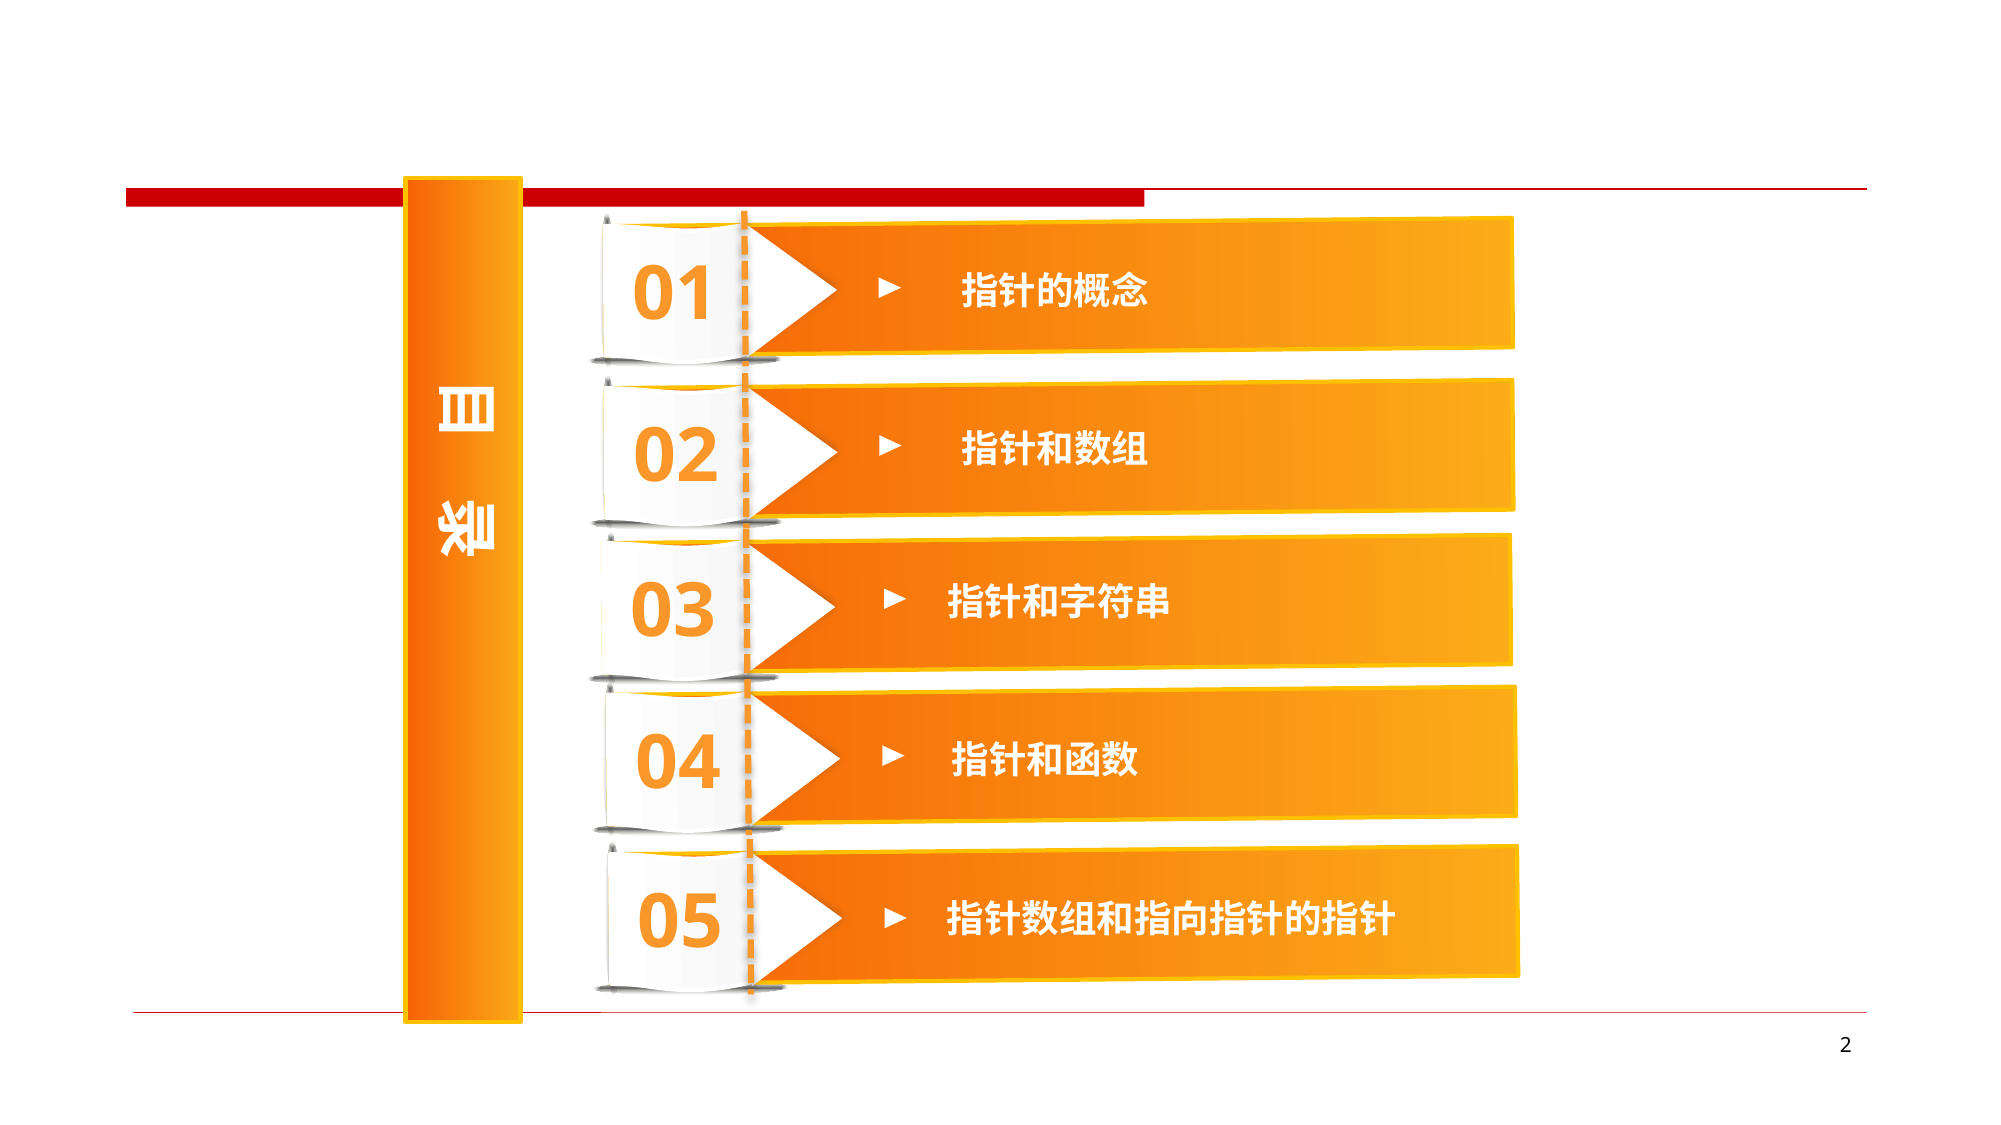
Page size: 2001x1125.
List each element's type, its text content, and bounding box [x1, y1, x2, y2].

text_box [602, 543, 739, 679]
text_box [405, 177, 521, 1022]
text_box [636, 853, 741, 858]
text_box [587, 356, 737, 367]
text_box [624, 386, 736, 392]
text_box [878, 277, 889, 298]
text_box [754, 517, 784, 527]
text_box [756, 697, 841, 822]
text_box 指针和字符串 [894, 579, 1226, 631]
text_box [758, 857, 843, 981]
text_box [753, 355, 783, 365]
text_box 01 [615, 254, 736, 341]
text_box [879, 435, 890, 456]
text_box [753, 217, 1513, 355]
text_box [600, 374, 612, 518]
text_box 03 [613, 571, 734, 659]
text_box [617, 541, 737, 547]
text_box [754, 379, 1514, 517]
text_box [759, 846, 1519, 983]
text_box [884, 907, 901, 929]
text_box [599, 212, 611, 356]
text_box [586, 673, 739, 685]
text_box [884, 588, 894, 609]
text_box [753, 391, 838, 515]
text_box [754, 534, 1512, 672]
text_box [592, 984, 743, 995]
text_box [588, 518, 738, 530]
text_box [756, 823, 787, 833]
text_box [590, 825, 741, 836]
slide_number 2 [1433, 1024, 1867, 1103]
text_box [754, 548, 836, 668]
text_box [602, 680, 614, 825]
text_box 指针和数组 [890, 426, 1221, 478]
text_box 02 [616, 416, 737, 504]
text_box 04 [618, 723, 739, 810]
text_box [605, 388, 737, 525]
text_box 05 [620, 882, 741, 970]
text_box 目 录 [408, 363, 515, 744]
text_box [604, 226, 737, 363]
text_box 指针的概念 [889, 268, 1221, 320]
text_box 指针和函数 [880, 737, 1211, 789]
text_box [755, 672, 782, 682]
text_box [622, 693, 739, 699]
text_box 指针数组和指向指针的指针 [901, 895, 1442, 947]
text_box [607, 694, 741, 831]
text_box [756, 686, 1517, 823]
text_box [606, 530, 615, 543]
text_box [604, 840, 617, 984]
text_box [752, 229, 838, 353]
text_box [624, 225, 735, 230]
text_box [759, 983, 789, 993]
text_box [610, 854, 743, 991]
